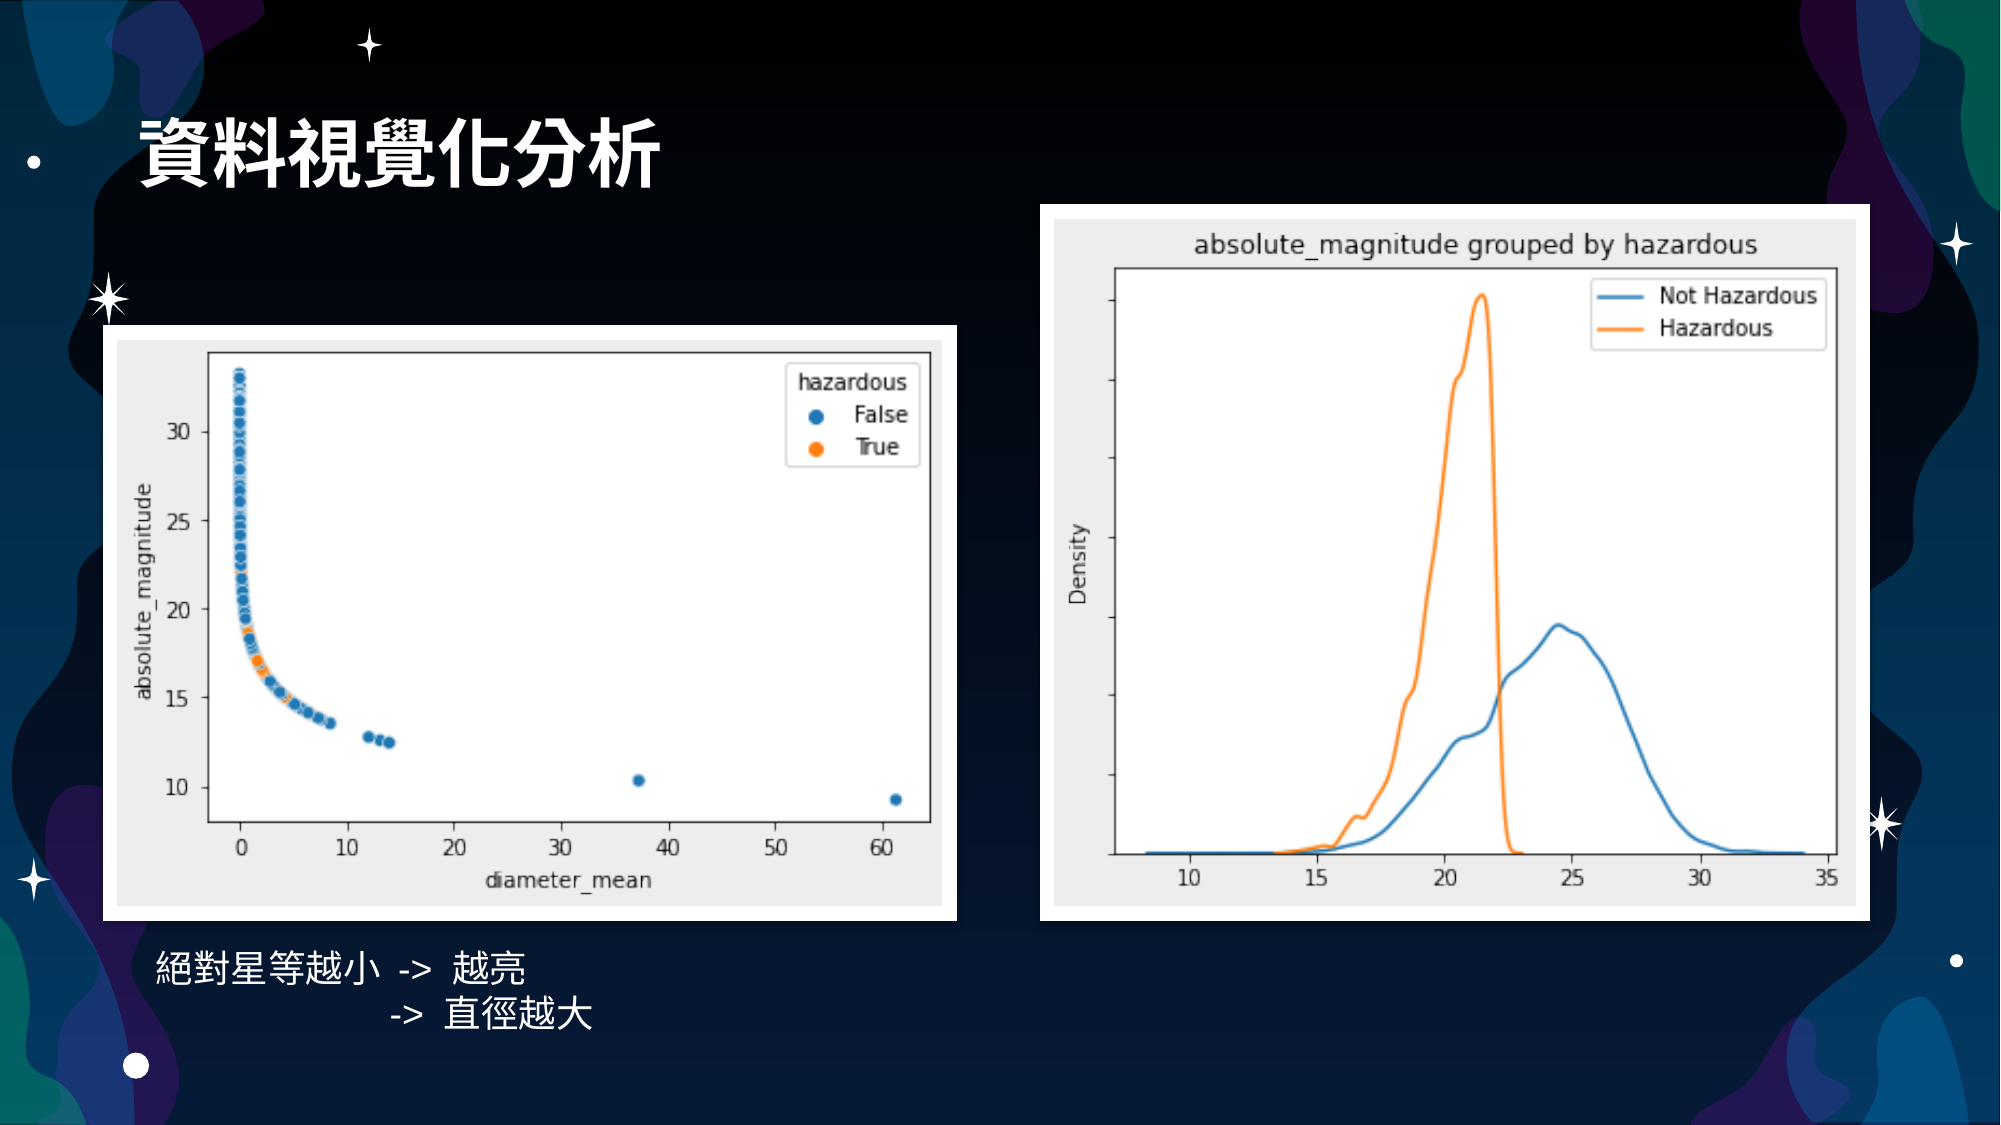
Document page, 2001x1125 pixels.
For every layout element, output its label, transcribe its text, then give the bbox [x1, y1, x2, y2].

picture [117, 339, 943, 907]
text_box 資料視覺化分析 [117, 86, 694, 202]
picture [1054, 218, 1857, 907]
text_box 絕對星等越小 -> 越亮 -> 直徑越大 [140, 937, 609, 1043]
